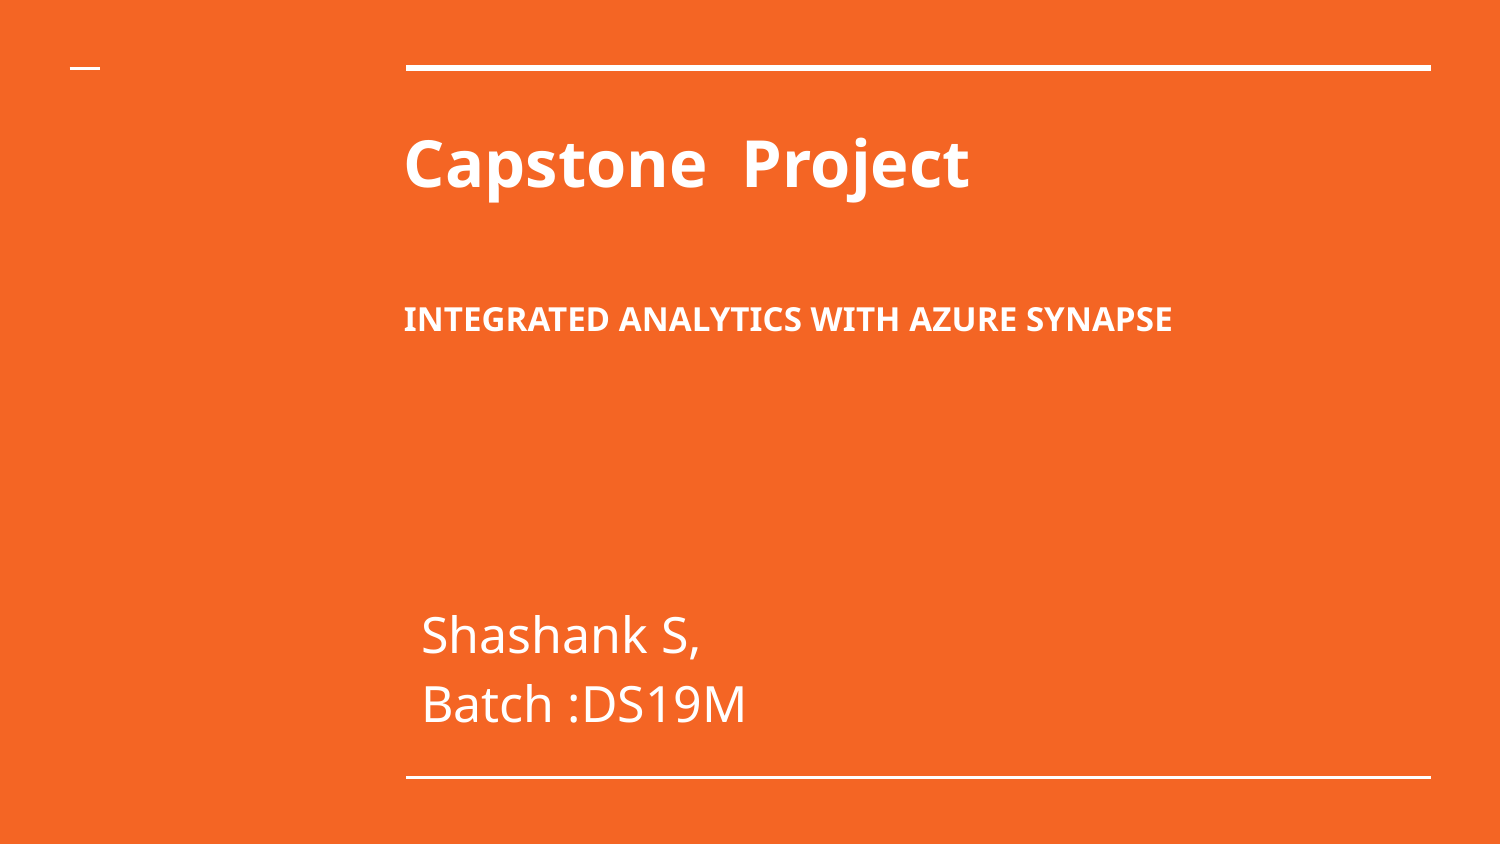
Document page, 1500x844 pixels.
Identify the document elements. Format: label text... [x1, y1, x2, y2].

title Capstone Project INTEGRATED ANALYTICS WITH AZURE SYNAPSE [389, 103, 1428, 357]
subtitle Shashank S, Batch :DS19M [406, 548, 1411, 753]
